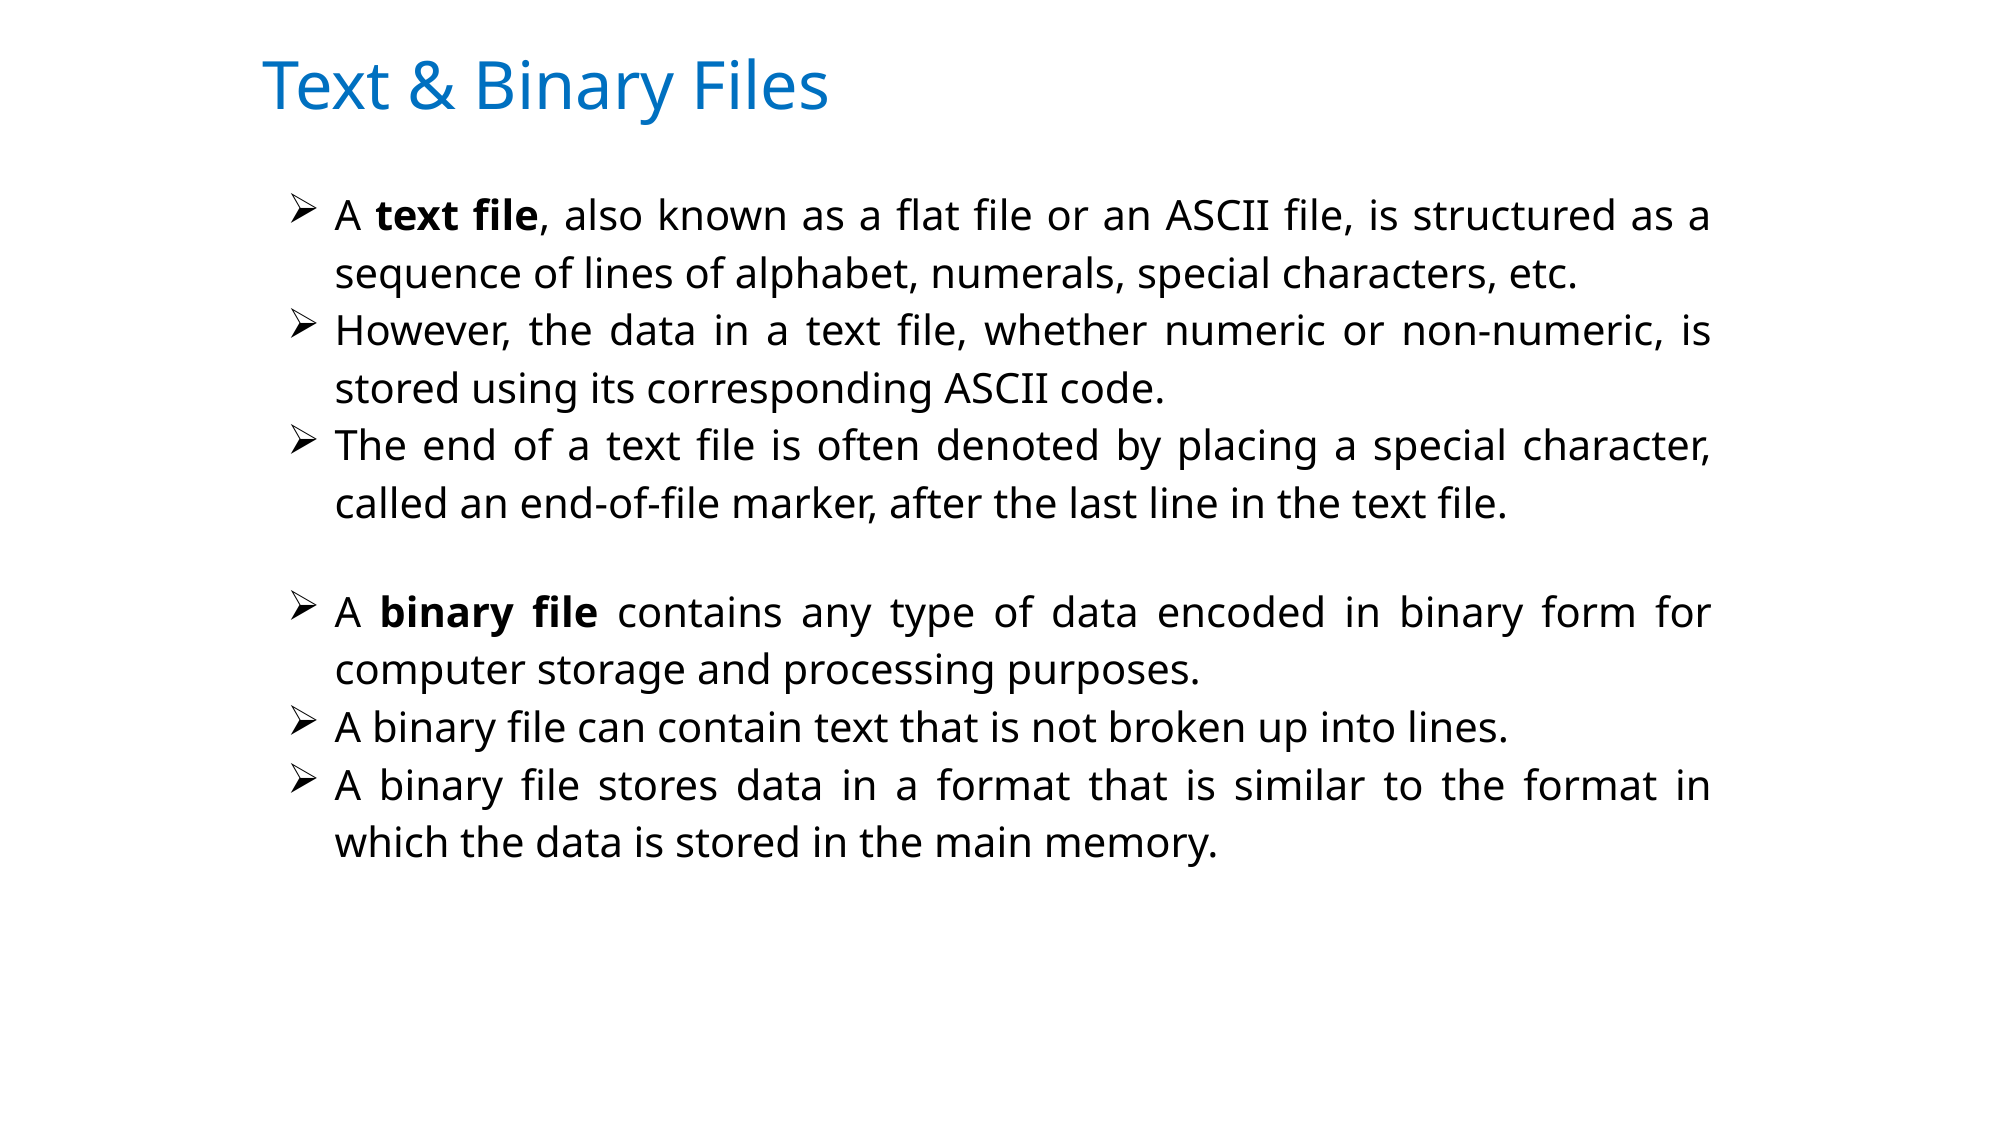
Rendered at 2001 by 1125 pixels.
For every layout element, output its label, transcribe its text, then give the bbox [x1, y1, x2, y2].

text_box A text file, also known as a flat file or an ASCII file, is structured as a sequence of lines of alphabet, numerals, special characters, etc. However, the data in a text file, whether numeric or non-numeric, is stored using its corresponding ASCII code. The end of a text file is often denoted by placing a special character, called an end-of-file marker, after the last line in the text file. A binary file contains any type of data encoded in binary form for computer storage and processing purposes. A binary file can contain text that is not broken up into lines. A binary file stores data in a format that is similar to the format in which the data is stored in the main memory. [272, 174, 1728, 874]
text_box Text & Binary Files [247, 35, 1248, 130]
